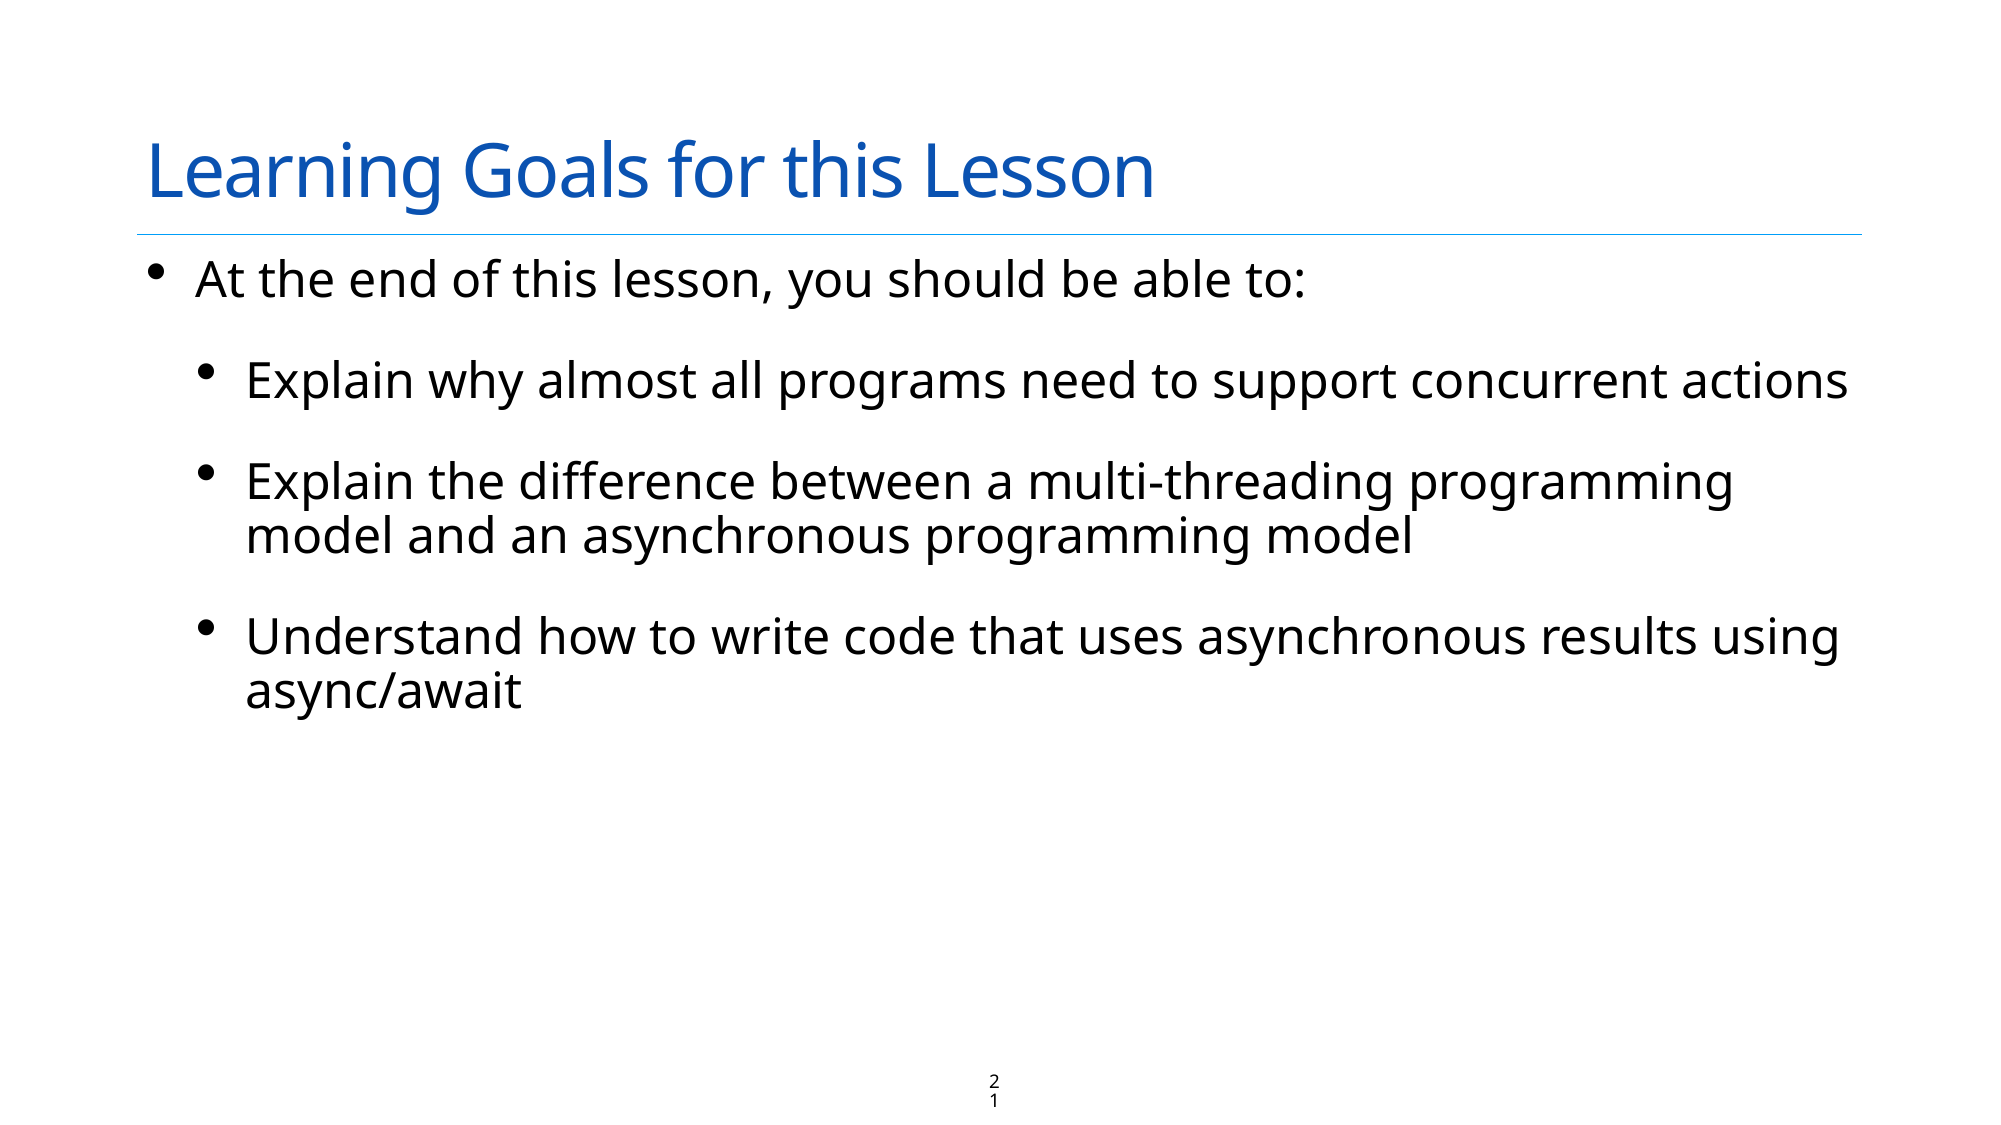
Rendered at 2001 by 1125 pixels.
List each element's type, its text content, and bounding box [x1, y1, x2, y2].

list At the end of this lesson, you should be able to: Explain why almost all programs need to support concurrent actions Explain the difference between a multi-threading programming model and an asynchronous programming model Understand how to write code that uses asynchronous results using async/await [136, 245, 1863, 961]
title Learning Goals for this Lesson [136, 2, 1863, 221]
slide_number 21 [980, 1063, 1019, 1105]
